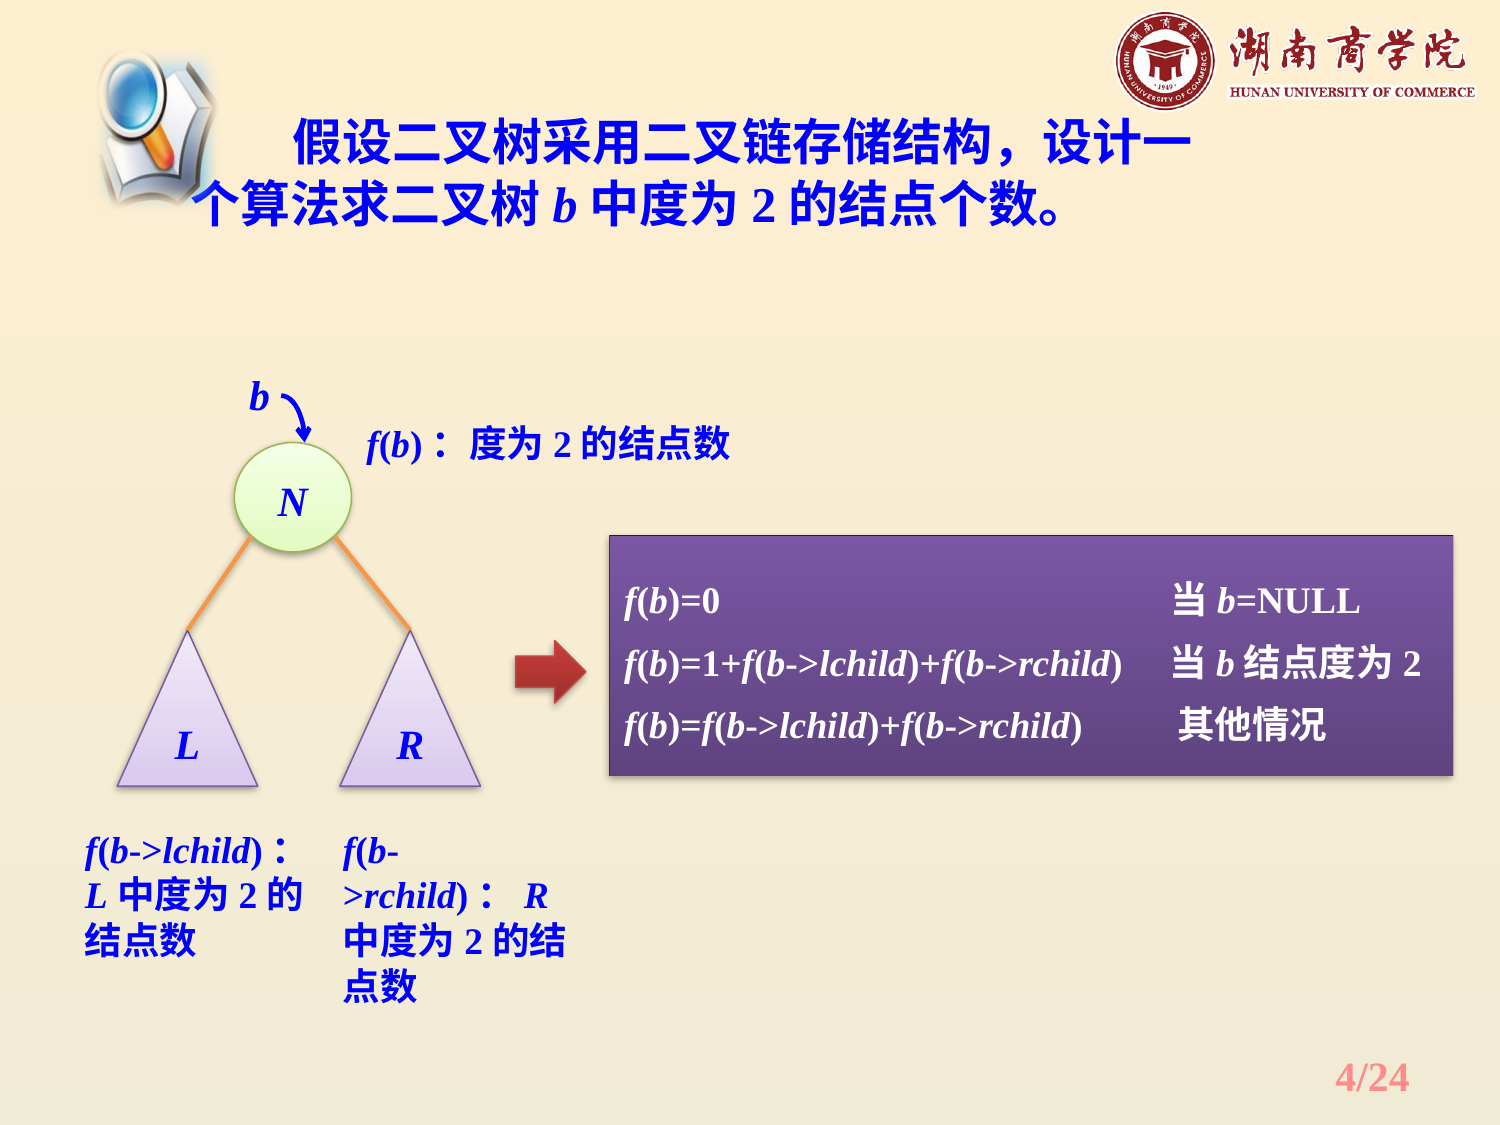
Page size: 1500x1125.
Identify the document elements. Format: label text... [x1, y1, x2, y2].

text_box f(b)：度为2的结点数 [485, 395, 786, 473]
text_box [515, 535, 1454, 779]
slide_number 4/24 [1074, 1042, 1425, 1103]
text_box f(b->rchild)：R中度为2的结点数 [328, 817, 586, 1016]
text_box f(b->lchild)：L中度为2的结点数 [70, 817, 328, 970]
picture [93, 46, 223, 213]
picture [1086, 3, 1500, 116]
text_box 假设二叉树采用二叉链存储结构，设计一个算法求二叉树b中度为2的结点个数。 [175, 100, 1219, 241]
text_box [116, 348, 481, 787]
